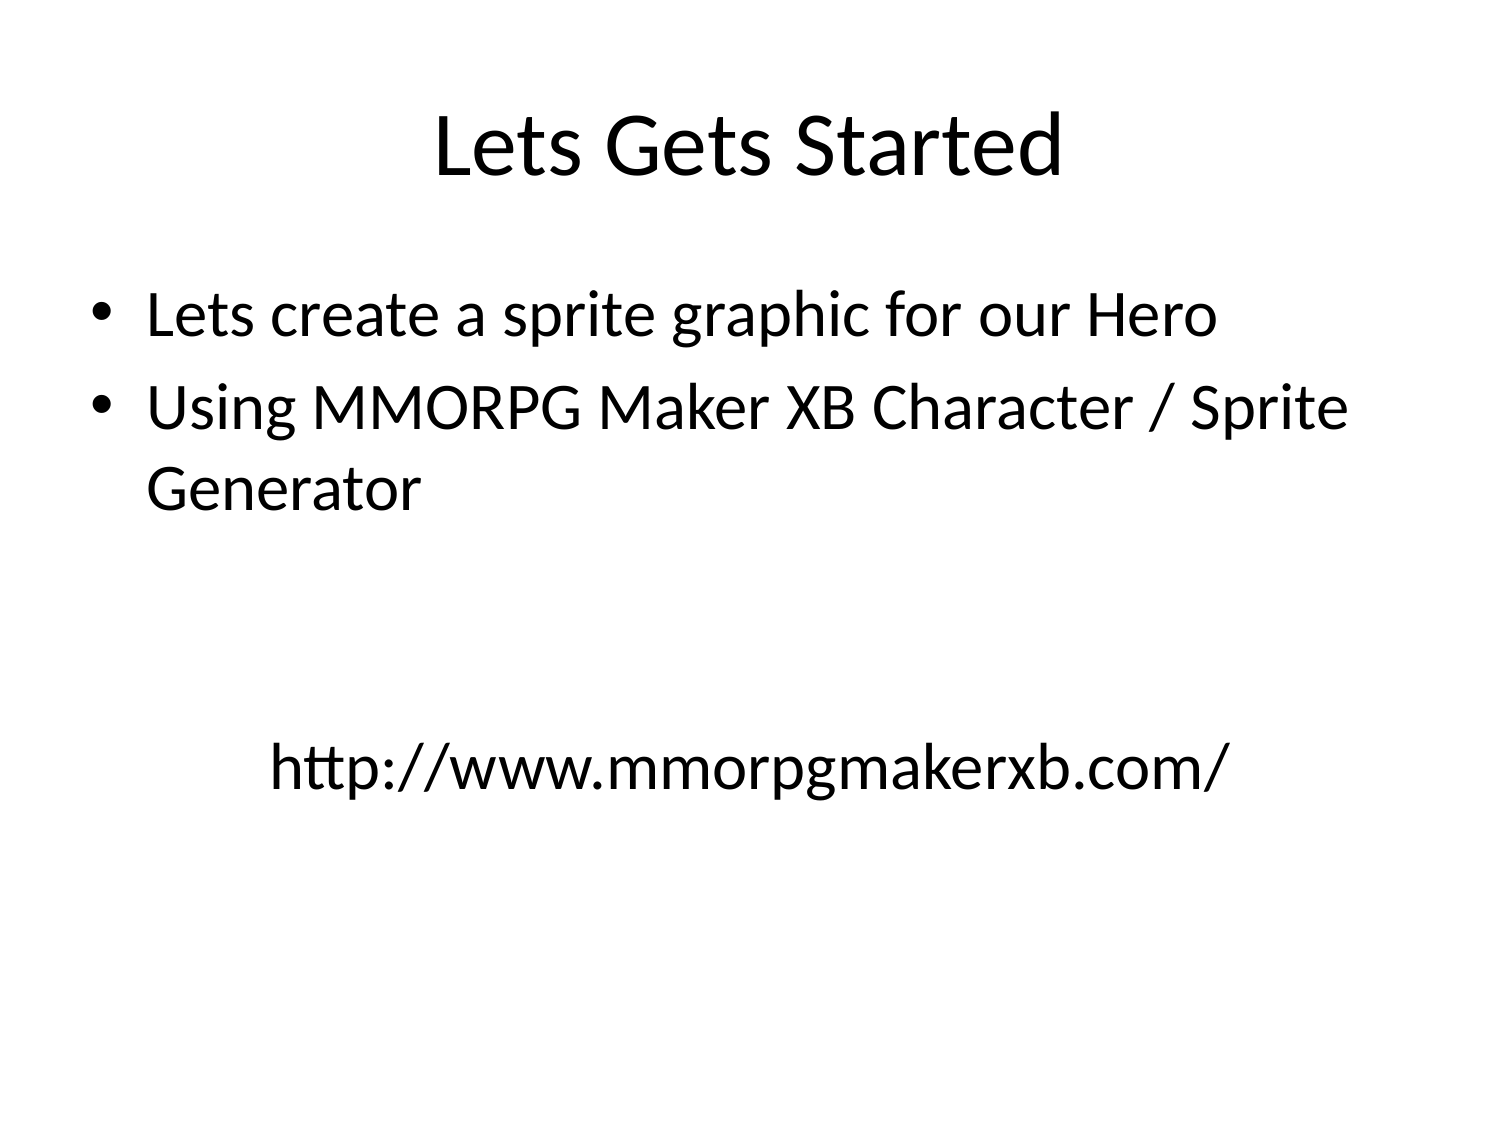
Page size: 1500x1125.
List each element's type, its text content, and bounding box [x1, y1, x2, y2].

list Lets create a sprite graphic for our Hero Using MMORPG Maker XB Character / Sprite Generator http://www.mmorpgmakerxb.com/ [75, 262, 1425, 1005]
title Lets Gets Started [75, 45, 1425, 233]
